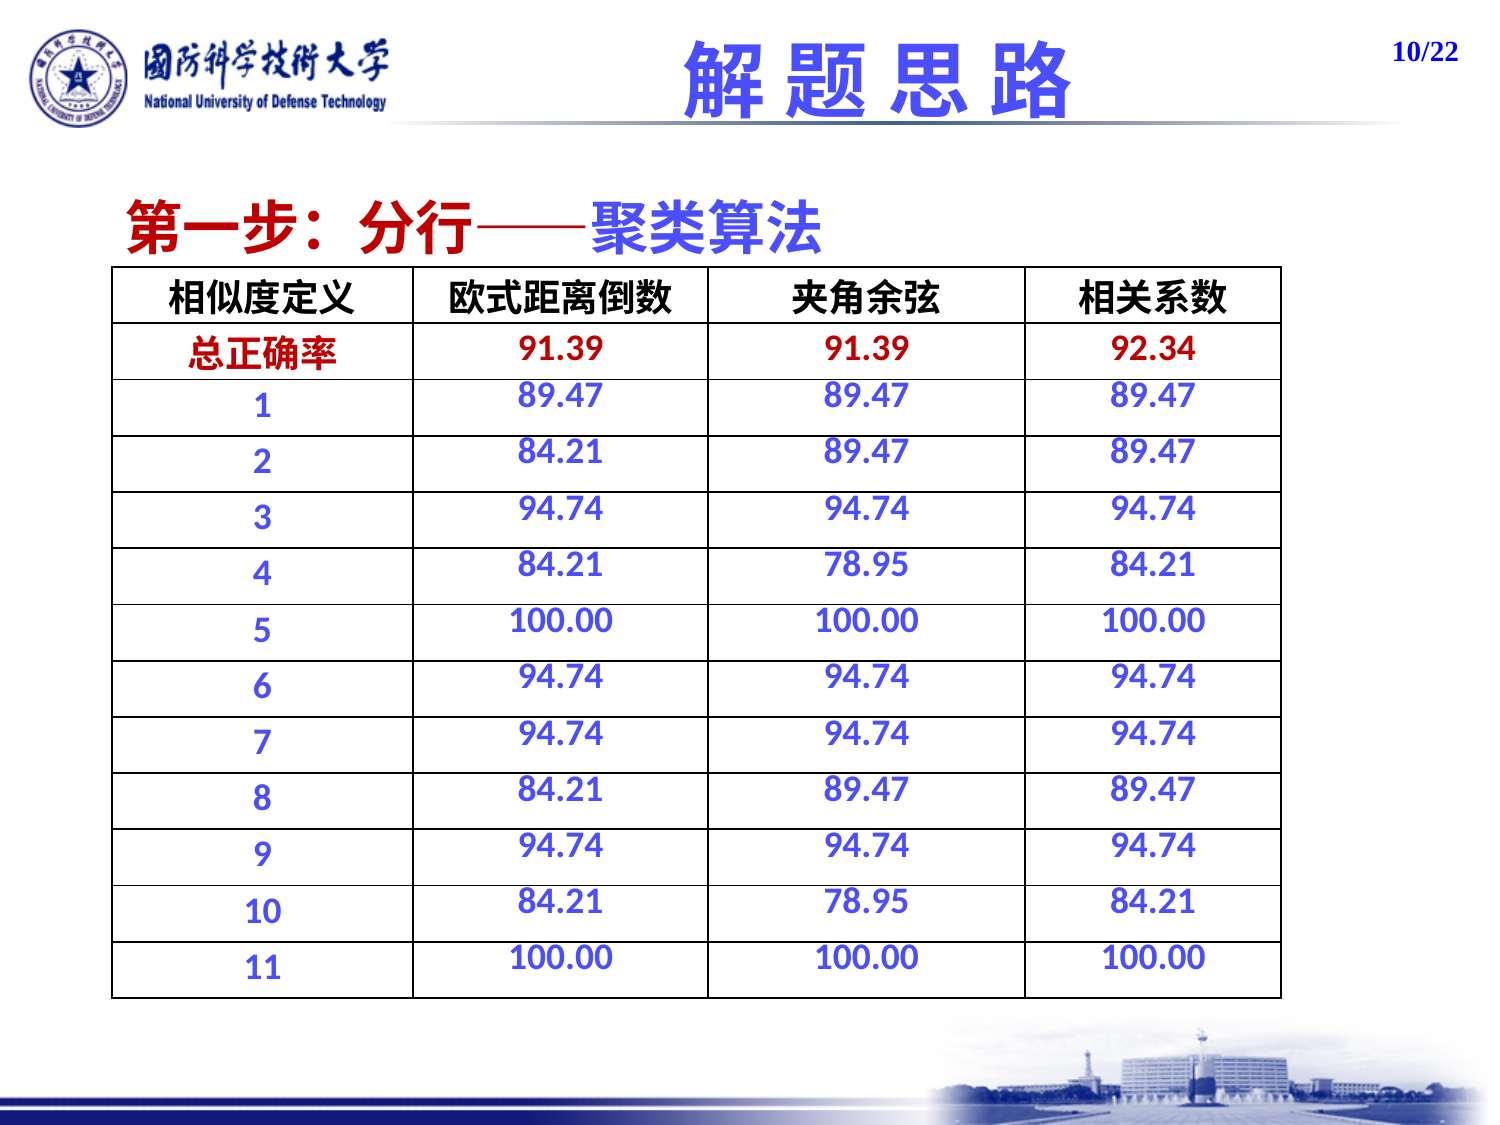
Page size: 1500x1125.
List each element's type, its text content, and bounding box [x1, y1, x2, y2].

table_cell 84.21 [414, 774, 707, 828]
table_cell 1 [113, 380, 412, 435]
table_cell 4 [113, 549, 412, 604]
table_cell 7 [113, 718, 412, 772]
table_cell 100.00 [1026, 605, 1280, 660]
table_cell 89.47 [414, 380, 707, 435]
table_cell 84.21 [1026, 886, 1280, 941]
table_cell 94.74 [414, 718, 707, 772]
table_cell 94.74 [1026, 830, 1280, 885]
table_cell 100.00 [709, 943, 1024, 997]
table_header 欧式距离倒数 [414, 268, 707, 322]
table_cell 6 [113, 662, 412, 716]
table_cell 8 [113, 774, 412, 828]
table_cell 总正确率 [113, 324, 412, 379]
table_cell 89.47 [709, 437, 1024, 491]
table_cell 100.00 [414, 943, 707, 997]
table_header 相似度定义 [113, 268, 412, 322]
table_cell 2 [113, 437, 412, 491]
table_cell 94.74 [709, 830, 1024, 885]
table_cell 94.74 [1026, 718, 1280, 772]
table_cell 92.34 [1026, 324, 1280, 379]
picture [0, 141, 1500, 1125]
picture [0, 75, 1500, 140]
table_cell 11 [113, 943, 412, 997]
table_cell 89.47 [709, 774, 1024, 828]
table_cell 78.95 [709, 886, 1024, 941]
list 第一步：分行——聚类算法 [29, 148, 1500, 1024]
table_cell 9 [113, 830, 412, 885]
table_cell 91.39 [709, 324, 1024, 379]
table_cell 78.95 [709, 549, 1024, 604]
table_cell 5 [113, 605, 412, 660]
table_cell 3 [113, 493, 412, 547]
table_cell 84.21 [414, 886, 707, 941]
table_cell 100.00 [709, 605, 1024, 660]
table_cell 94.74 [414, 493, 707, 547]
table_cell 84.21 [1026, 549, 1280, 604]
table_cell 100.00 [1026, 943, 1280, 997]
table_cell 94.74 [709, 718, 1024, 772]
table_cell 84.21 [414, 549, 707, 604]
table_cell 84.21 [414, 437, 707, 491]
table_cell 94.74 [414, 830, 707, 885]
table_cell 89.47 [1026, 774, 1280, 828]
table_cell 94.74 [709, 493, 1024, 547]
table_cell 94.74 [1026, 493, 1280, 547]
table_cell 100.00 [414, 605, 707, 660]
table_cell 94.74 [1026, 662, 1280, 716]
table_cell 94.74 [709, 662, 1024, 716]
table_cell 89.47 [1026, 437, 1280, 491]
table_cell 10 [113, 886, 412, 941]
text_box [0, 1, 1500, 75]
table_cell 89.47 [709, 380, 1024, 435]
table_cell 91.39 [414, 324, 707, 379]
table_cell 94.74 [414, 662, 707, 716]
table_cell 89.47 [1026, 380, 1280, 435]
title 解 题 思 路 [352, 75, 1404, 126]
table_header 相关系数 [1026, 268, 1280, 322]
table_header 夹角余弦 [709, 268, 1024, 322]
